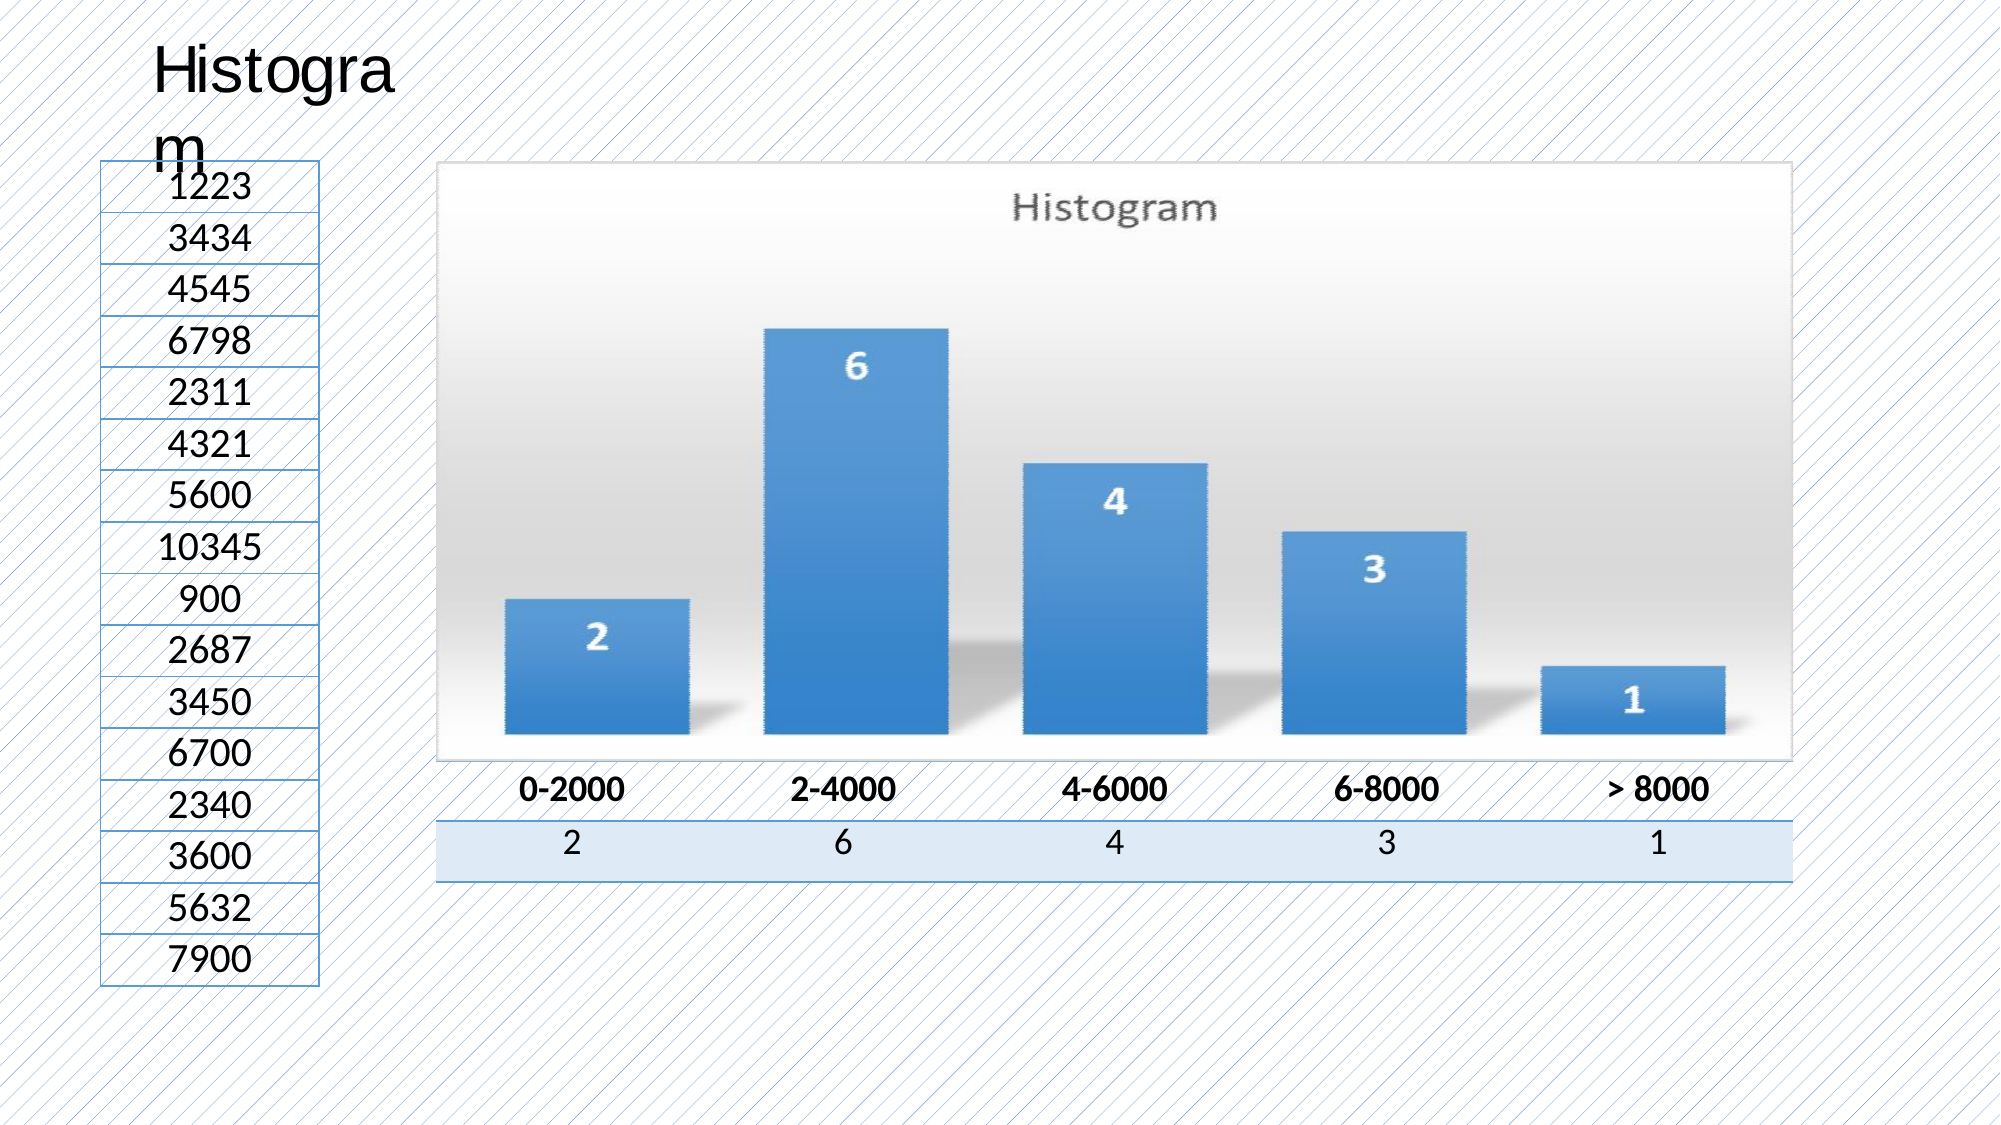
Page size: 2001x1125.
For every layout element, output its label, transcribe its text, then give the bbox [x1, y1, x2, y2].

table_cell 2340 [101, 781, 318, 830]
table_cell 3 [1251, 822, 1523, 881]
table_cell 3434 [101, 213, 318, 263]
table_cell 4545 [101, 265, 318, 315]
table_header 6-8000 [1251, 775, 1523, 820]
text_box [436, 161, 1794, 762]
table_cell 2 [436, 822, 708, 881]
table_cell 4 [979, 822, 1251, 881]
table_cell 1 [1523, 822, 1793, 881]
table_cell 10345 [101, 523, 318, 573]
table_cell 6700 [101, 729, 318, 779]
table_cell 6798 [101, 317, 318, 366]
table_cell 4321 [101, 420, 318, 469]
table_header 2-4000 [708, 775, 979, 820]
table_header 1223 [101, 162, 318, 212]
table_cell 2311 [101, 368, 318, 418]
table_header 0-2000 [436, 775, 708, 820]
table_cell 3450 [101, 677, 318, 727]
table_cell 6 [708, 822, 979, 881]
table_header > 8000 [1523, 775, 1793, 820]
table_cell 2687 [101, 626, 318, 676]
table_cell 900 [101, 574, 318, 624]
table_cell 5600 [101, 471, 318, 521]
title Histogram [150, 24, 429, 214]
table_cell 7900 [101, 935, 318, 985]
table_cell 5632 [101, 884, 318, 933]
table_cell 3600 [101, 832, 318, 882]
table_header 4-6000 [979, 775, 1251, 820]
